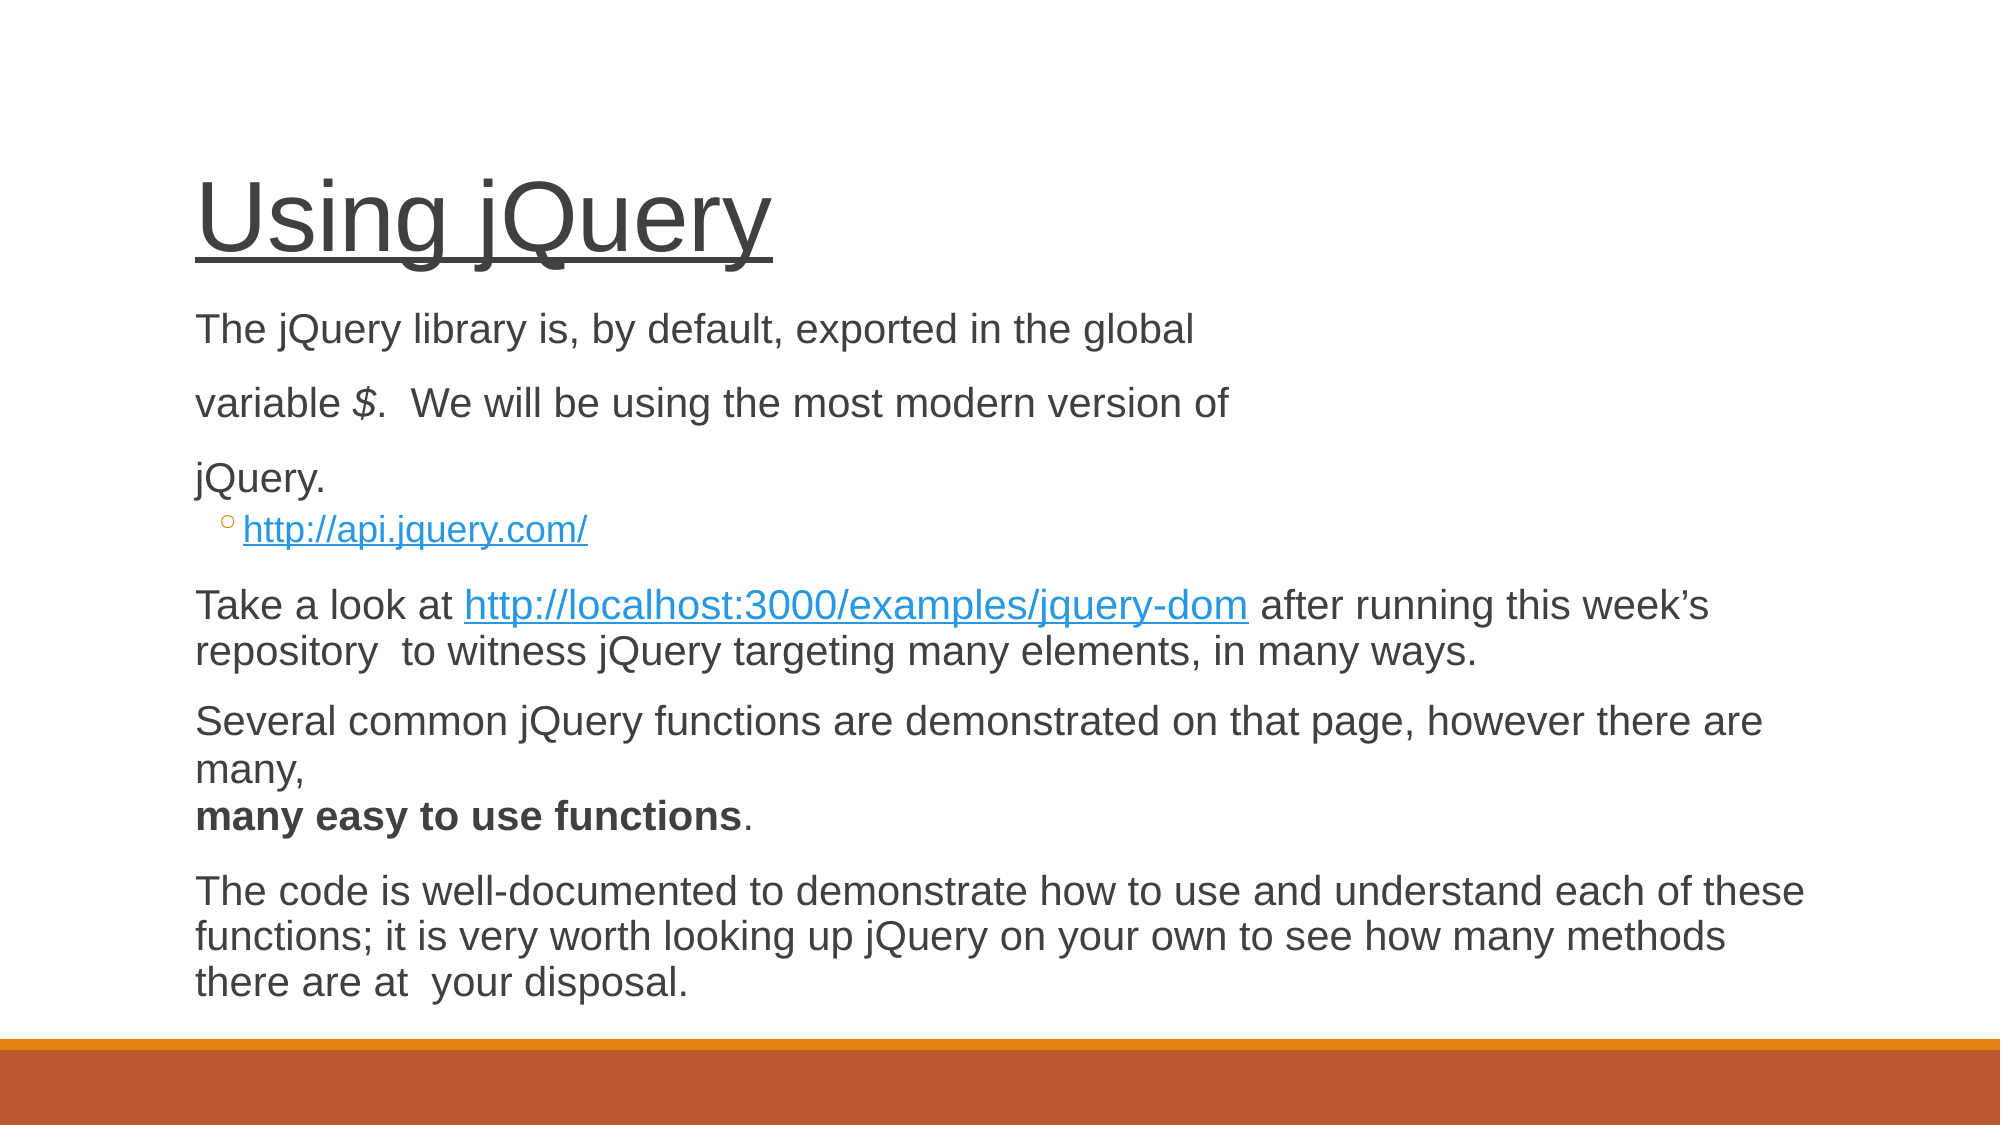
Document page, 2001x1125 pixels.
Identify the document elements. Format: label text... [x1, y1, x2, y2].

title Using jQuery [167, 149, 1833, 392]
text_box The jQuery library is, by default, exported in the global variable $. We will be using the most modern version of jQuery. http://api.jquery.com/ Take a look at http://localhost:3000/examples/jquery-dom after running this week’s repository to witness jQuery targeting many elements, in many ways. Several common jQuery functions are demonstrated on that page, however there are many, many easy to use functions. The code is well-documented to demonstrate how to use and understand each of these functions; it is very worth looking up jQuery on your own to see how many methods there are at your disposal. [192, 276, 1825, 1005]
